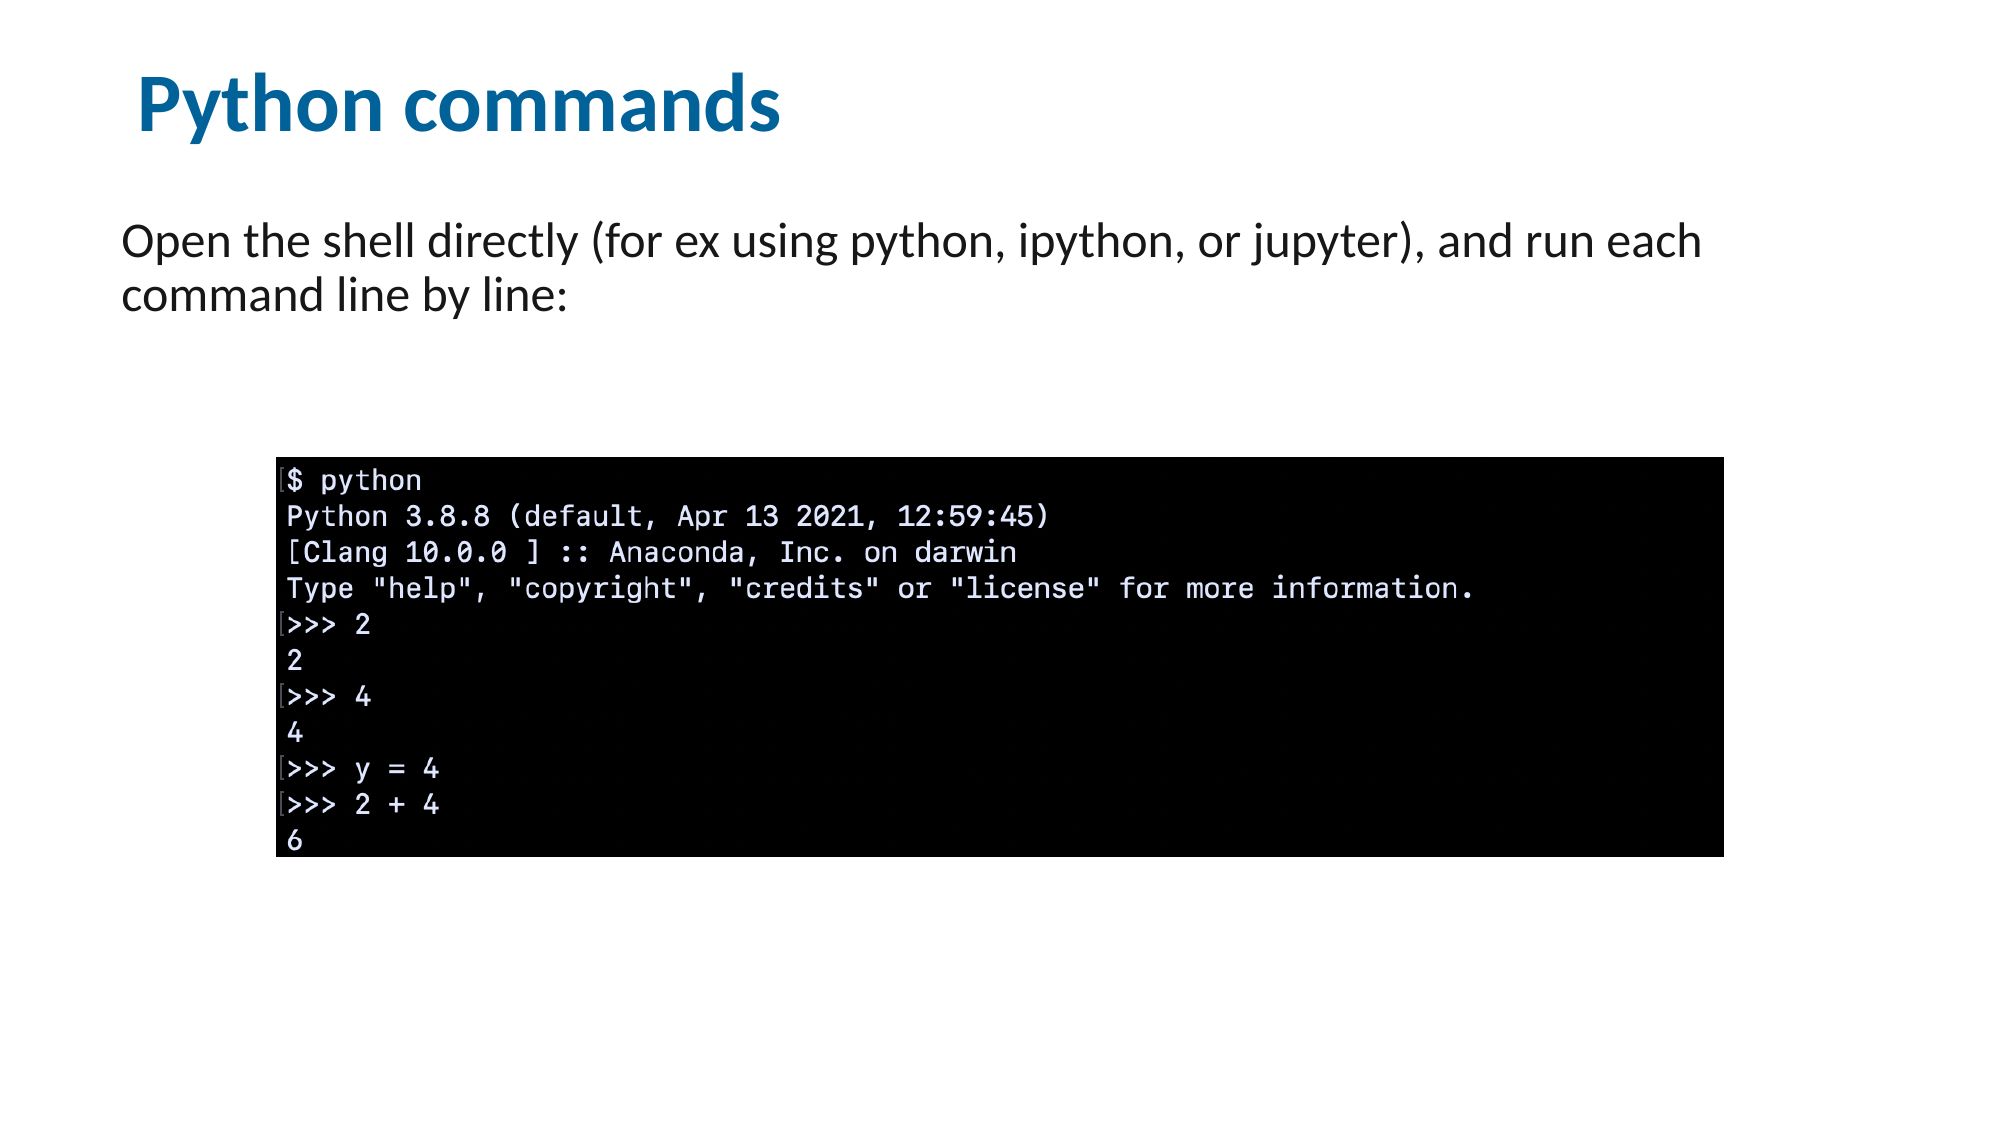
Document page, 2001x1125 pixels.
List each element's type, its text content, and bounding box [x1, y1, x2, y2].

list Open the shell directly (for ex using python, ipython, or jupyter), and run each command line by line: [121, 214, 1879, 911]
picture [275, 457, 1724, 857]
title Python commands [137, 59, 1863, 171]
